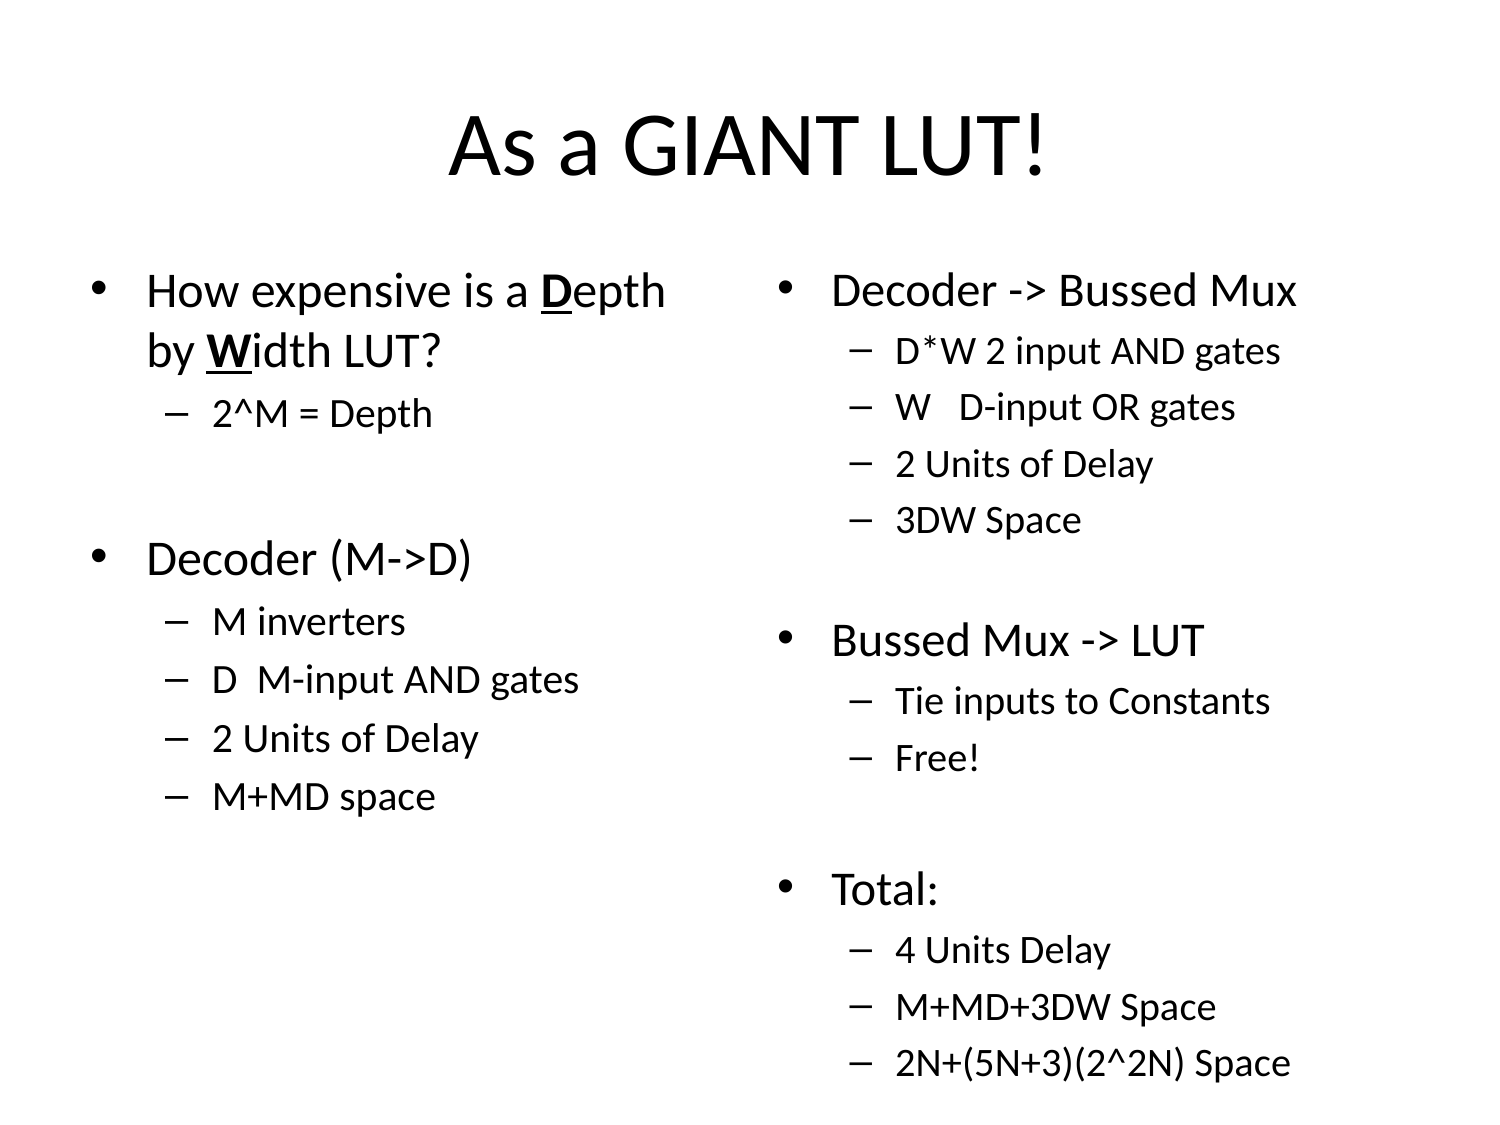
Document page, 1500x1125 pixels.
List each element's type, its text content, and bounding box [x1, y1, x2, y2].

title As a GIANT LUT! [75, 45, 1425, 233]
list How expensive is a Depth by Width LUT? 2^M = Depth Decoder (M->D) M inverters D M-input AND gates 2 Units of Delay M+MD space [75, 249, 738, 1125]
list Decoder -> Bussed Mux D*W 2 input AND gates W D-input OR gates 2 Units of Delay 3DW Space Bussed Mux -> LUT Tie inputs to Constants Free! Total: 4 Units Delay M+MD+3DW Space 2N+(5N+3)(2^2N) Space [761, 249, 1425, 1100]
